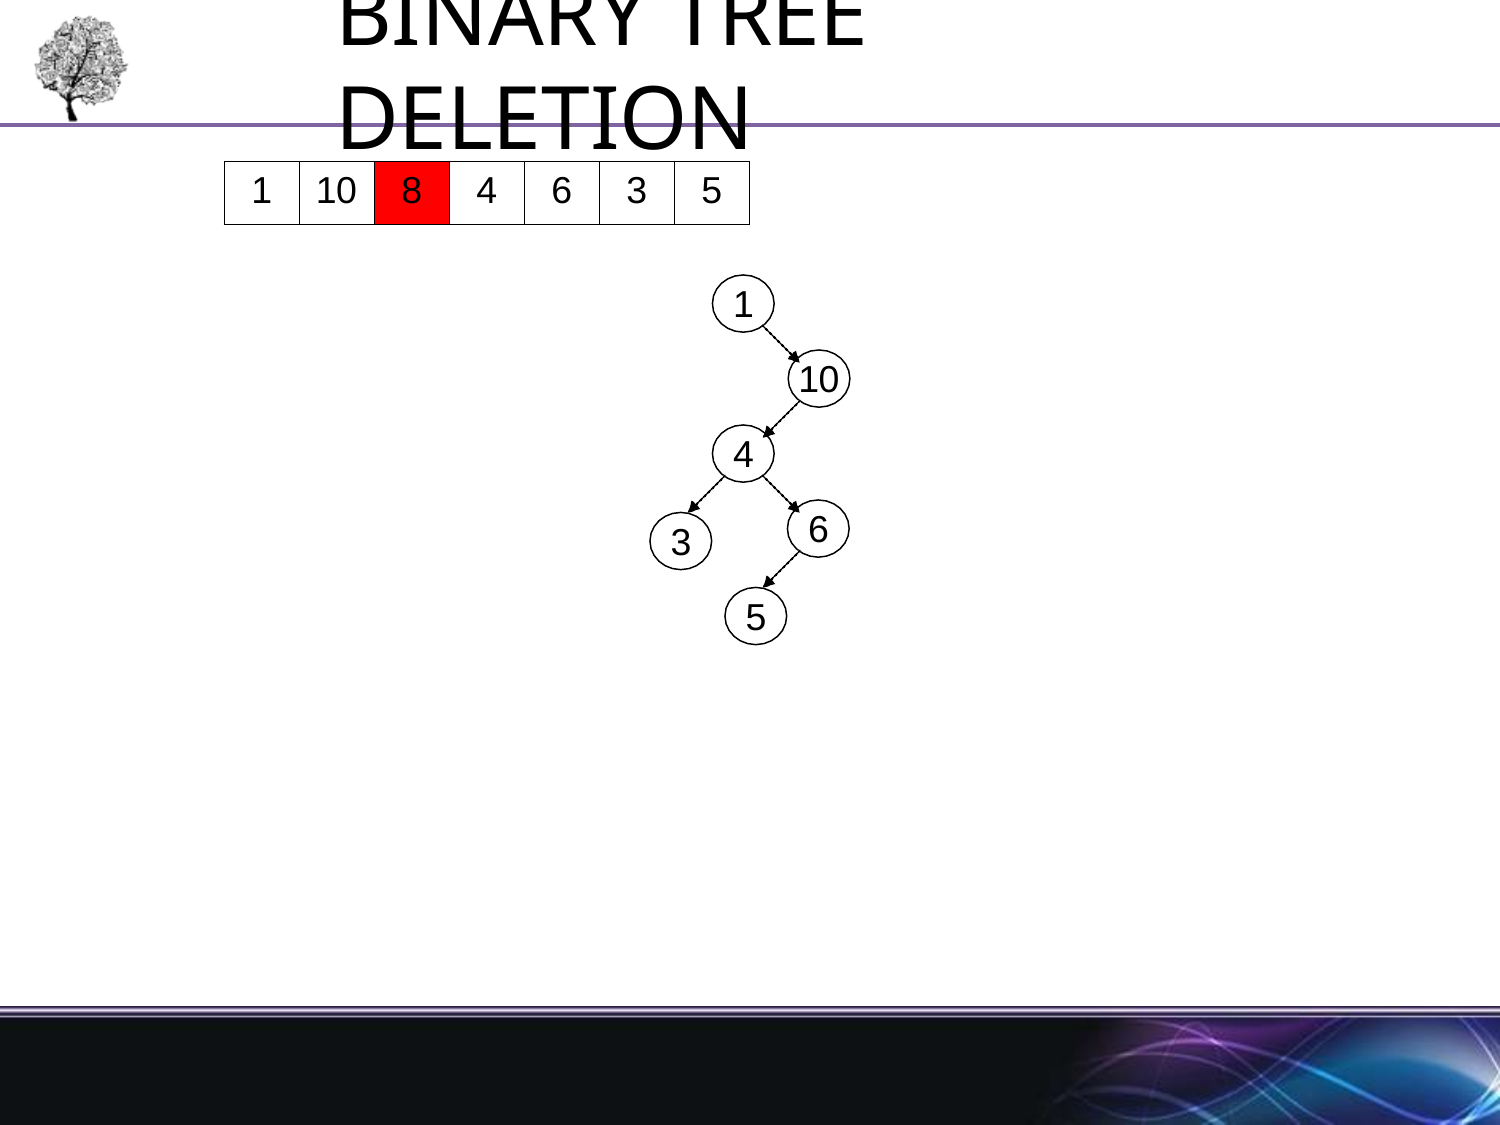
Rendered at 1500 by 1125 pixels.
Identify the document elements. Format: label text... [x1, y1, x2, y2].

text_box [715, 277, 849, 481]
table_header 6 [525, 168, 599, 224]
text_box 5 [743, 590, 769, 638]
table_header 10 [300, 162, 374, 224]
table_header 5 [675, 168, 749, 224]
title Binary Tree Deletion [333, 0, 1093, 168]
text_box [762, 558, 801, 588]
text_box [652, 476, 725, 569]
table_header 8 [375, 168, 449, 224]
table_header 1 [225, 162, 299, 224]
table_header 4 [450, 168, 524, 224]
text_box [0, 1006, 1500, 1125]
text_box [13, 3, 145, 135]
table_header 3 [600, 168, 674, 224]
text_box [724, 587, 787, 645]
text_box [763, 476, 849, 556]
